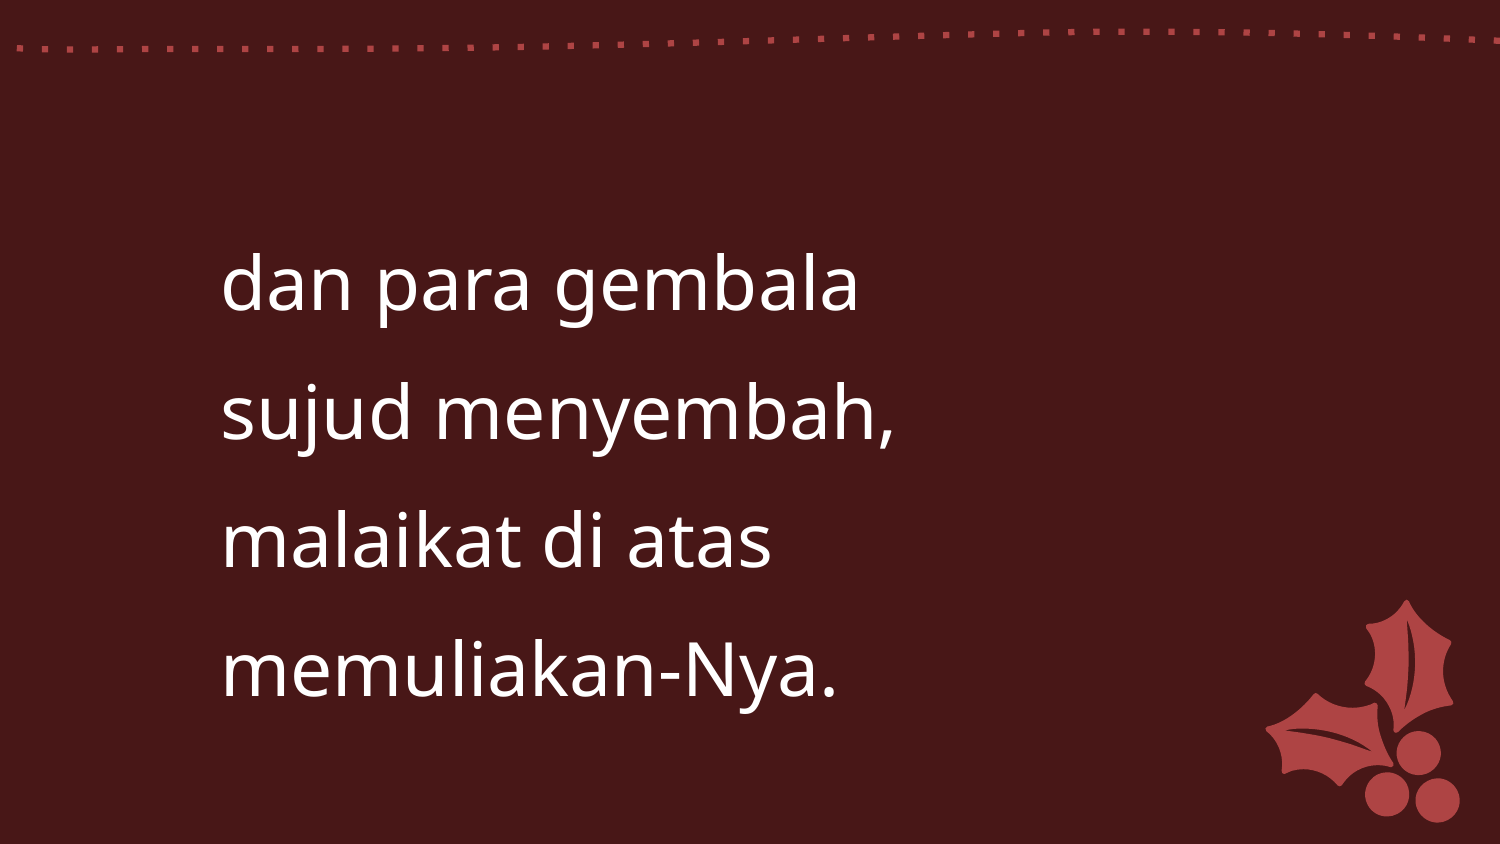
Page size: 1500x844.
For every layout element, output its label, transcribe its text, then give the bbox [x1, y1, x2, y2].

text_box dan para gembala sujud menyembah, malaikat di atas memuliakan-Nya. [180, 207, 1254, 708]
